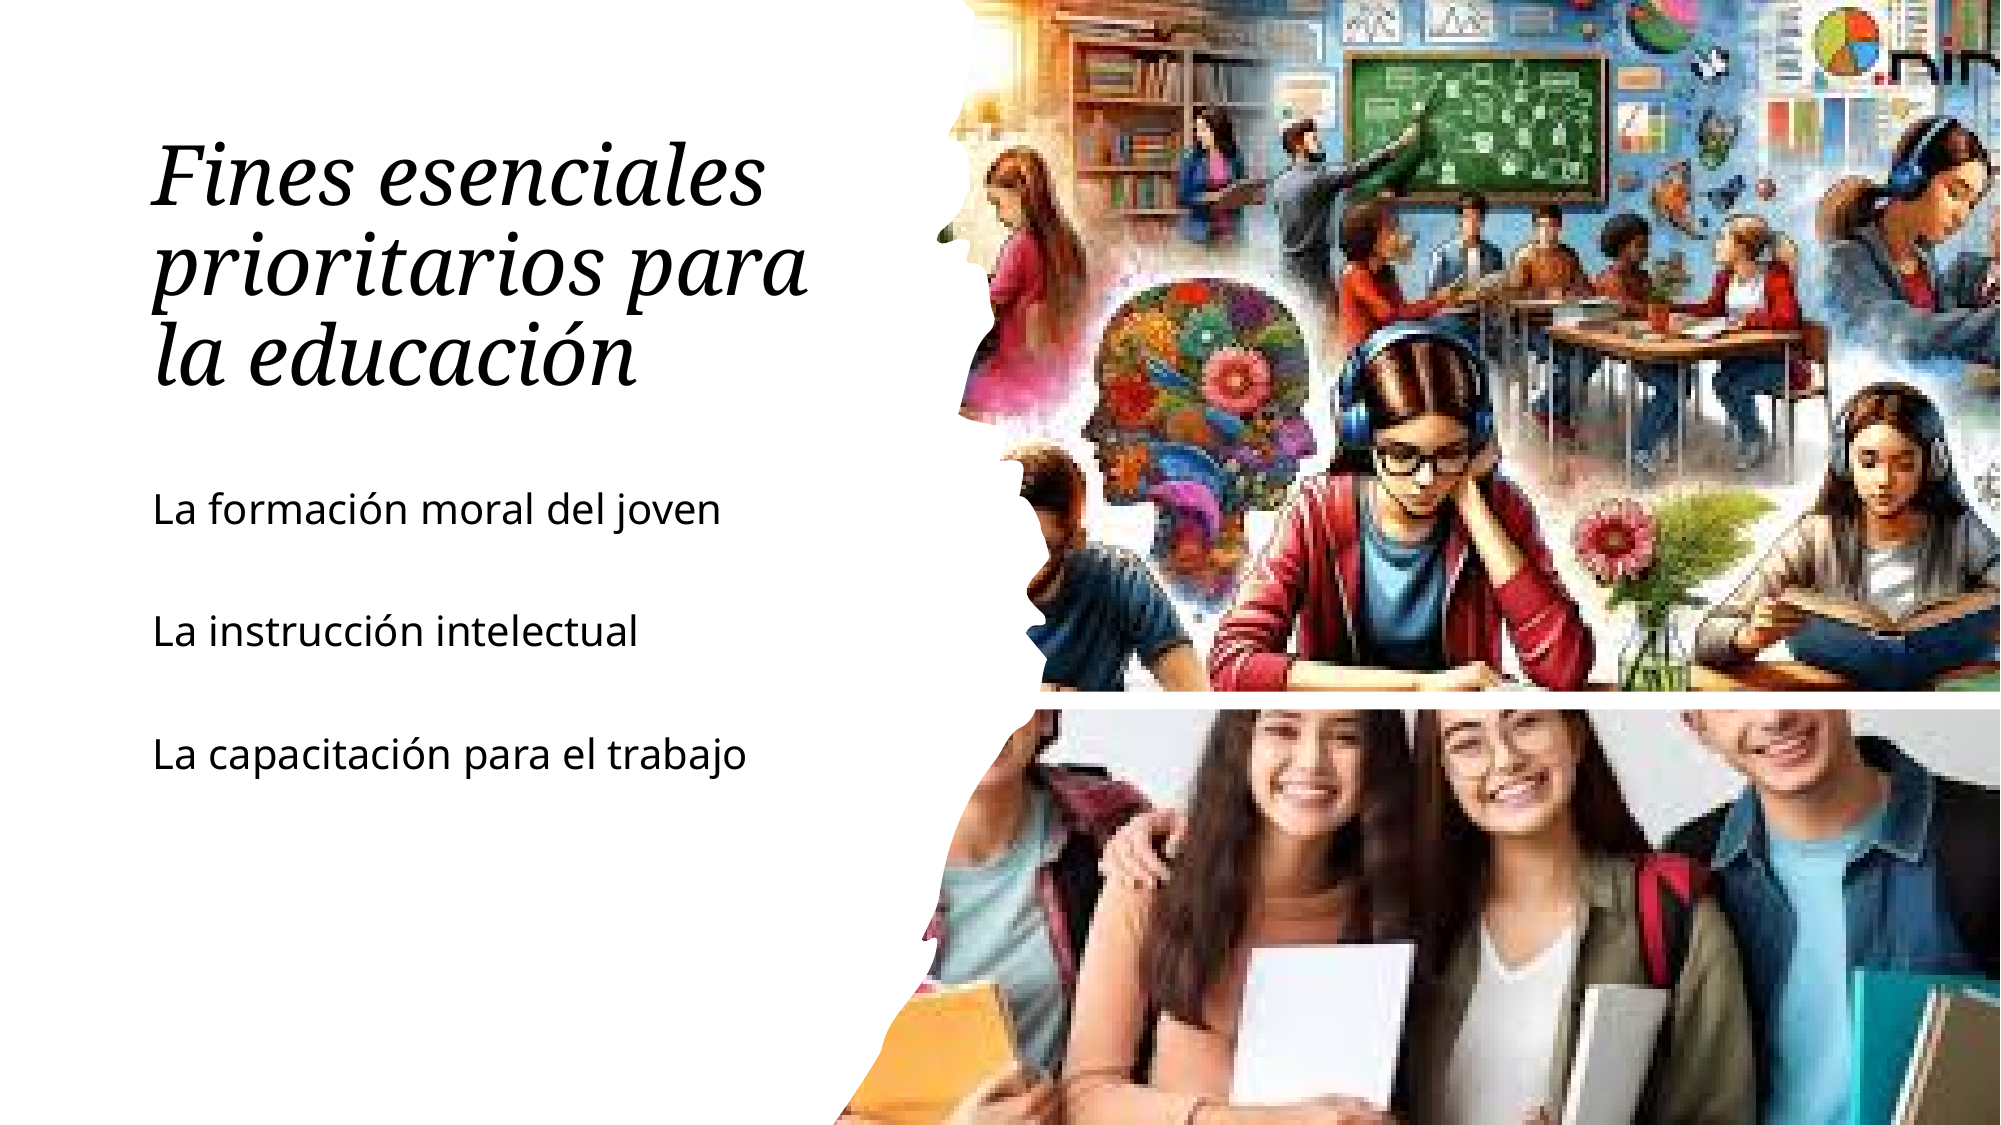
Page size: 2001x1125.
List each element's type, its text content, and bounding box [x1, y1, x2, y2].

picture [936, 0, 2000, 692]
list La instrucción intelectual [137, 596, 867, 695]
picture [832, 709, 2000, 1125]
title Fines esenciales prioritarios para la educación [137, 59, 867, 411]
list La formación moral del joven [137, 475, 867, 573]
list La capacitación para el trabajo [137, 720, 832, 818]
